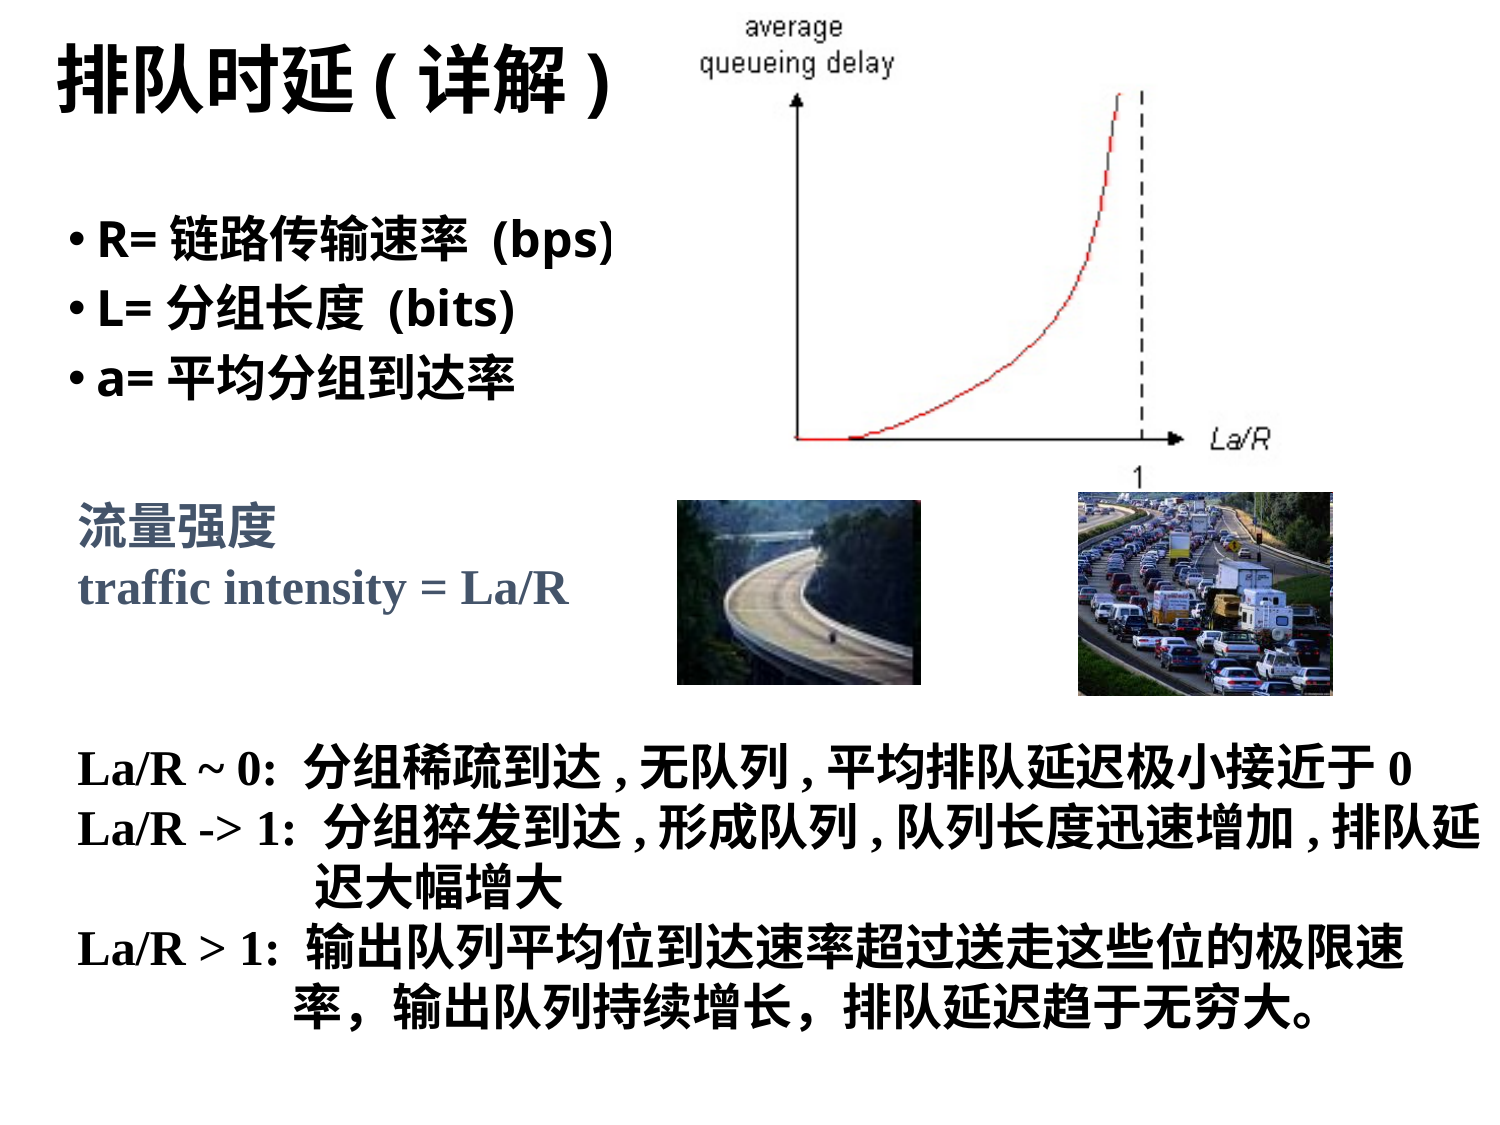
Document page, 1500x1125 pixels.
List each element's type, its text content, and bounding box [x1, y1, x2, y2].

text_box 流量强度 traffic intensity = La/R [62, 486, 677, 634]
title 排队时延(详解) [40, 0, 1316, 185]
list R=链路传输速率 (bps) L=分组长度 (bits) a=平均分组到达率 [52, 206, 611, 561]
text_box La/R ~ 0: 分组稀疏到达,无队列,平均排队延迟极小接近于0 La/R -> 1: 分组猝发到达,形成队列,队列长度迅速增加,排队延 迟大幅增大 La/R > 1: 输出队列平均位到达速率超过送走这些位的极限速 率，输出队列持续增长，排队延迟趋于无穷大。 [62, 728, 1500, 1101]
picture [611, 12, 1427, 696]
